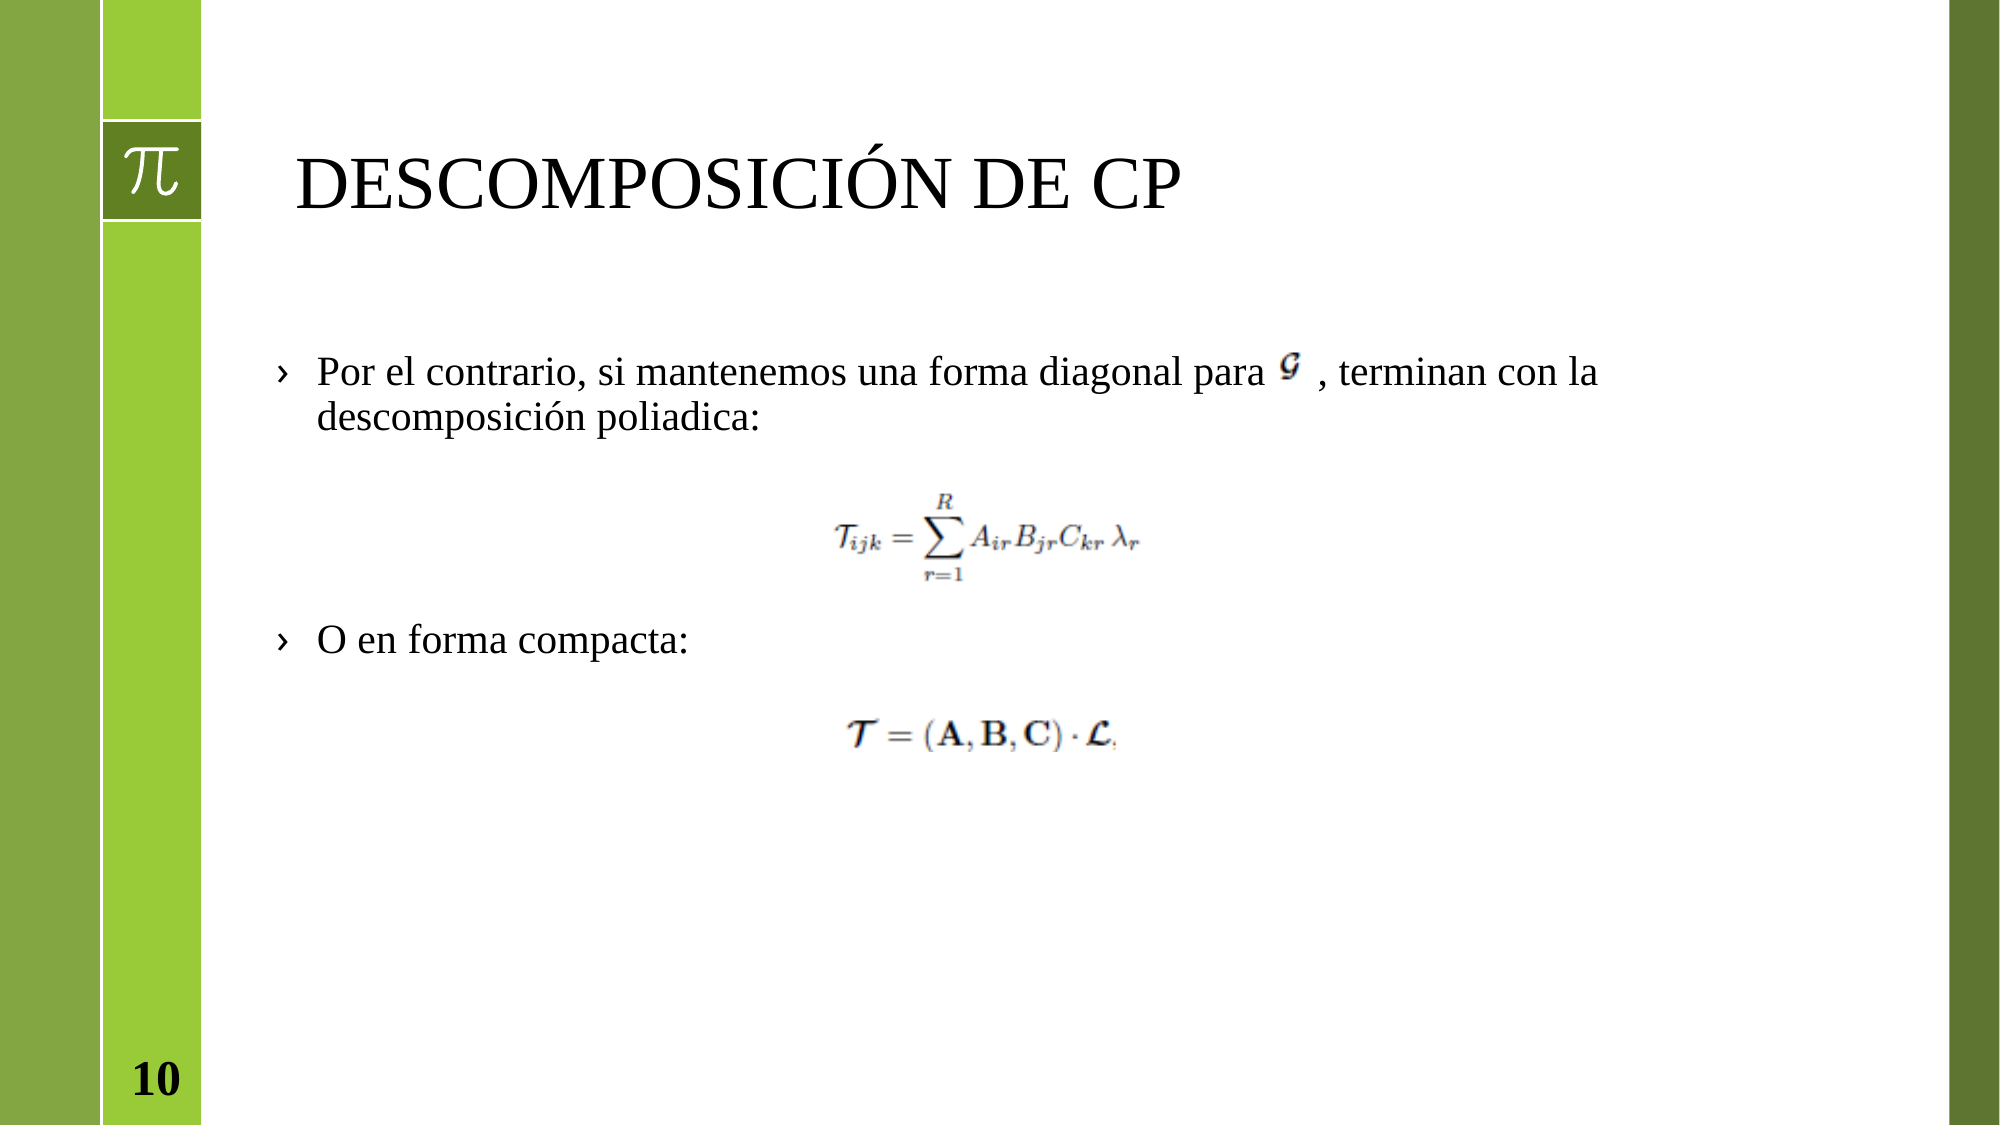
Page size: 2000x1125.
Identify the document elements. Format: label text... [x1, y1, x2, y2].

picture [1271, 349, 1311, 386]
list Por el contrario, si mantenemos una forma diagonal para , terminan con la descomposición poliadica: O en forma compacta: [261, 262, 1867, 1013]
picture [840, 704, 1116, 752]
text_box 10 [116, 1037, 221, 1113]
title DESCOMPOSICIÓN DE CP [261, 29, 1867, 233]
picture [798, 467, 1158, 595]
